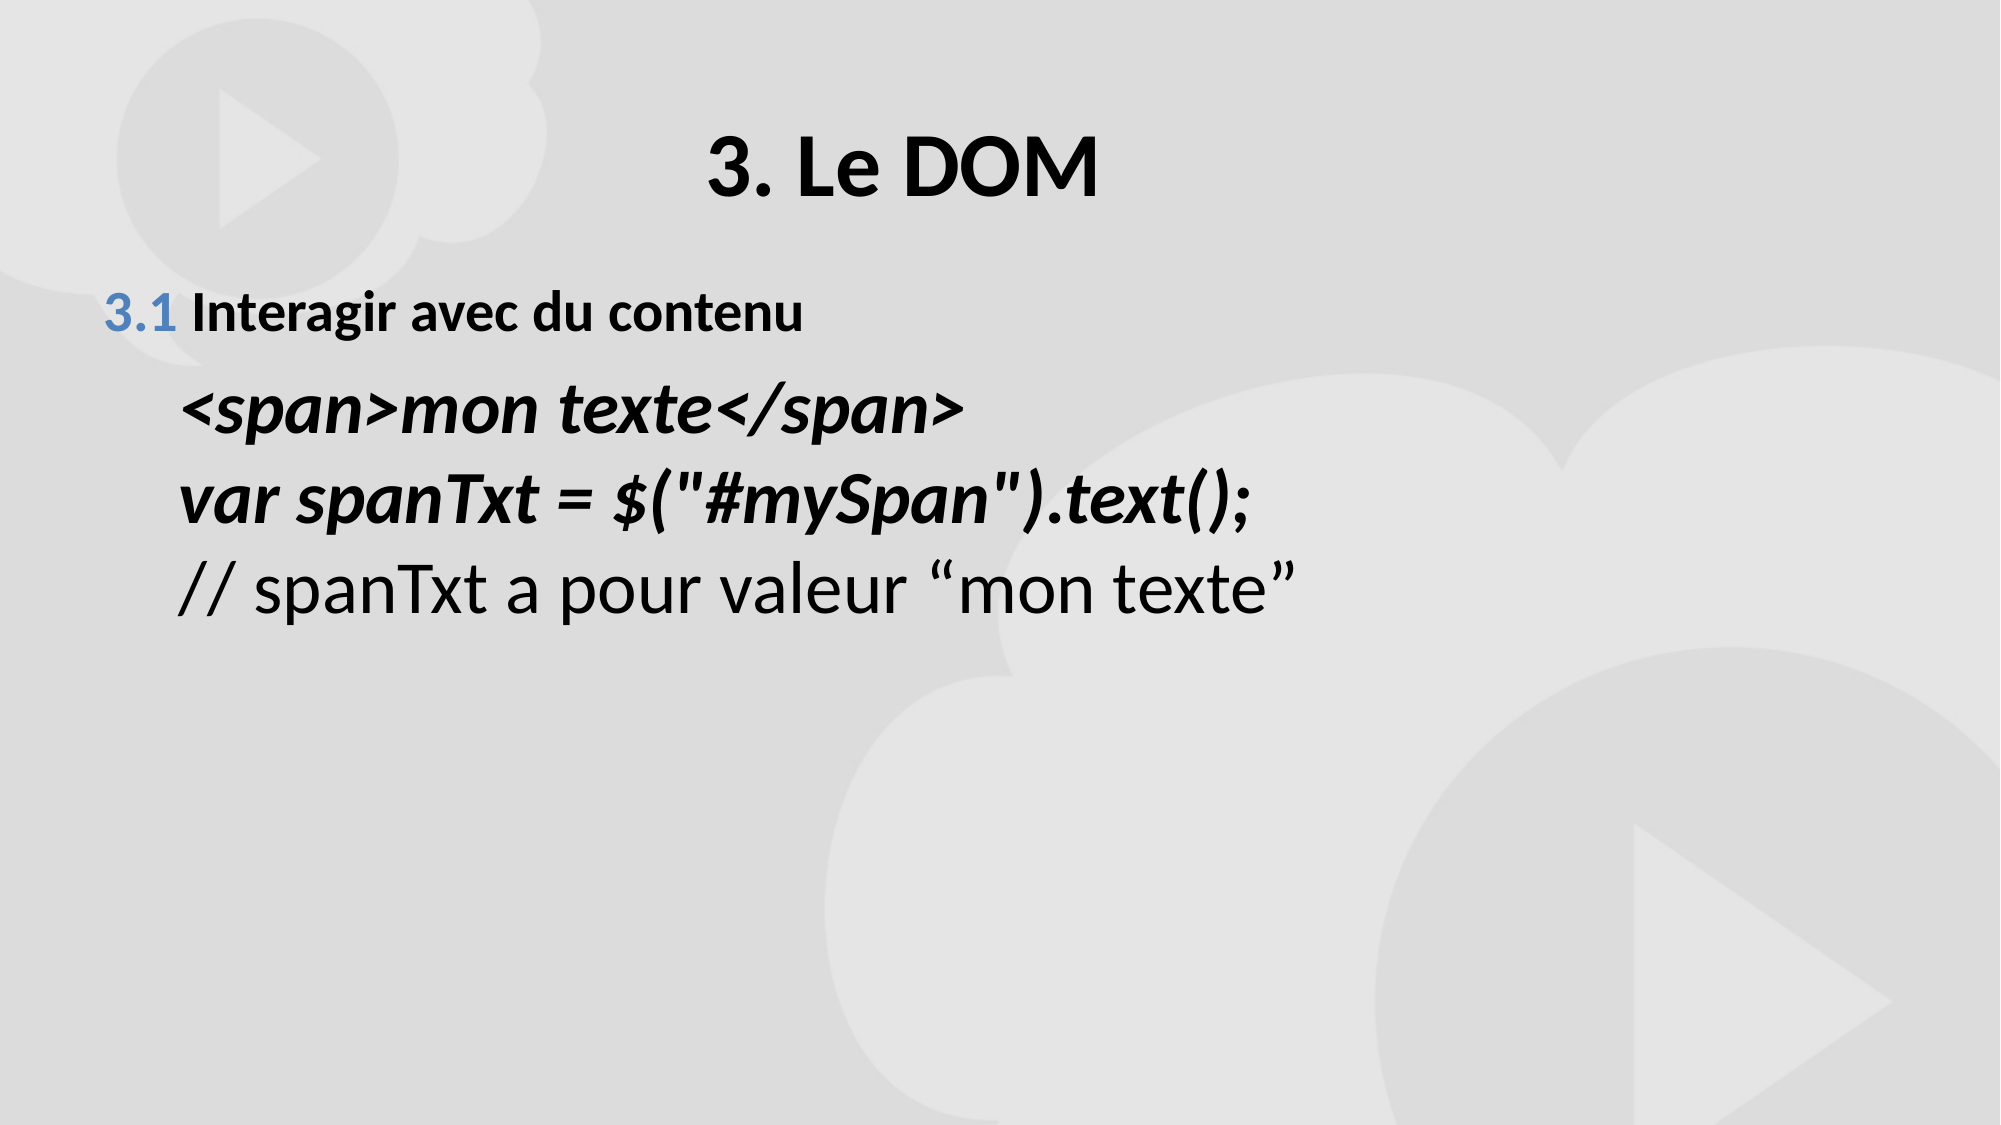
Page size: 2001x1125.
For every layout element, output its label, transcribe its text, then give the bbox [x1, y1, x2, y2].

list 3.1 Interagir avec du contenu <span>mon texte</span> var spanTxt = $("#mySpan").text(); // spanTxt a pour valeur “mon texte” [88, 265, 1557, 1054]
title 3. Le DOM [106, 74, 1702, 245]
picture [0, 0, 2001, 1125]
